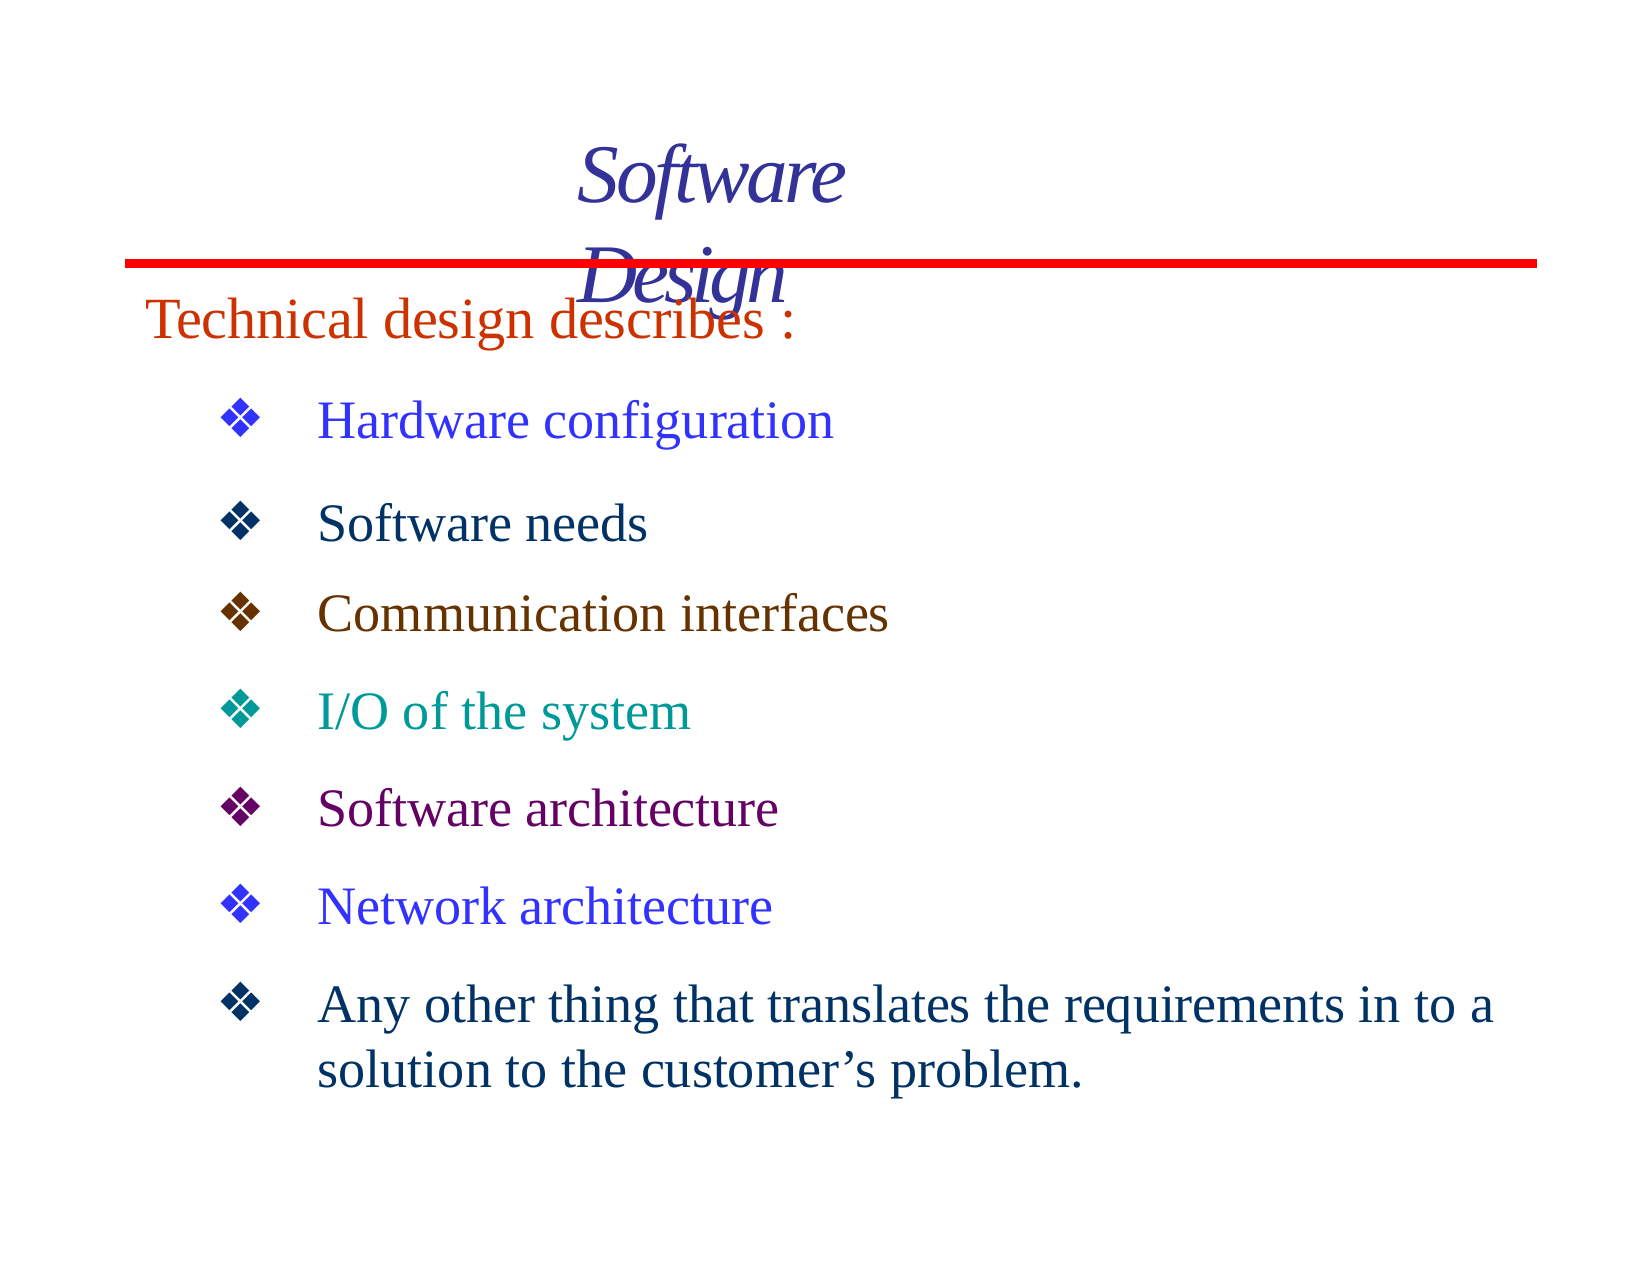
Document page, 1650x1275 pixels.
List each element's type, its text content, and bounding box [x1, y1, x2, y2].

text_box Technical design describes : Hardware configuration Software needs Communication interfaces I/O of the system Software architecture Network architecture Any other thing that translates the requirements in to a solution to the customer’s problem. [143, 242, 1519, 1098]
title Software Design [575, 117, 1074, 242]
